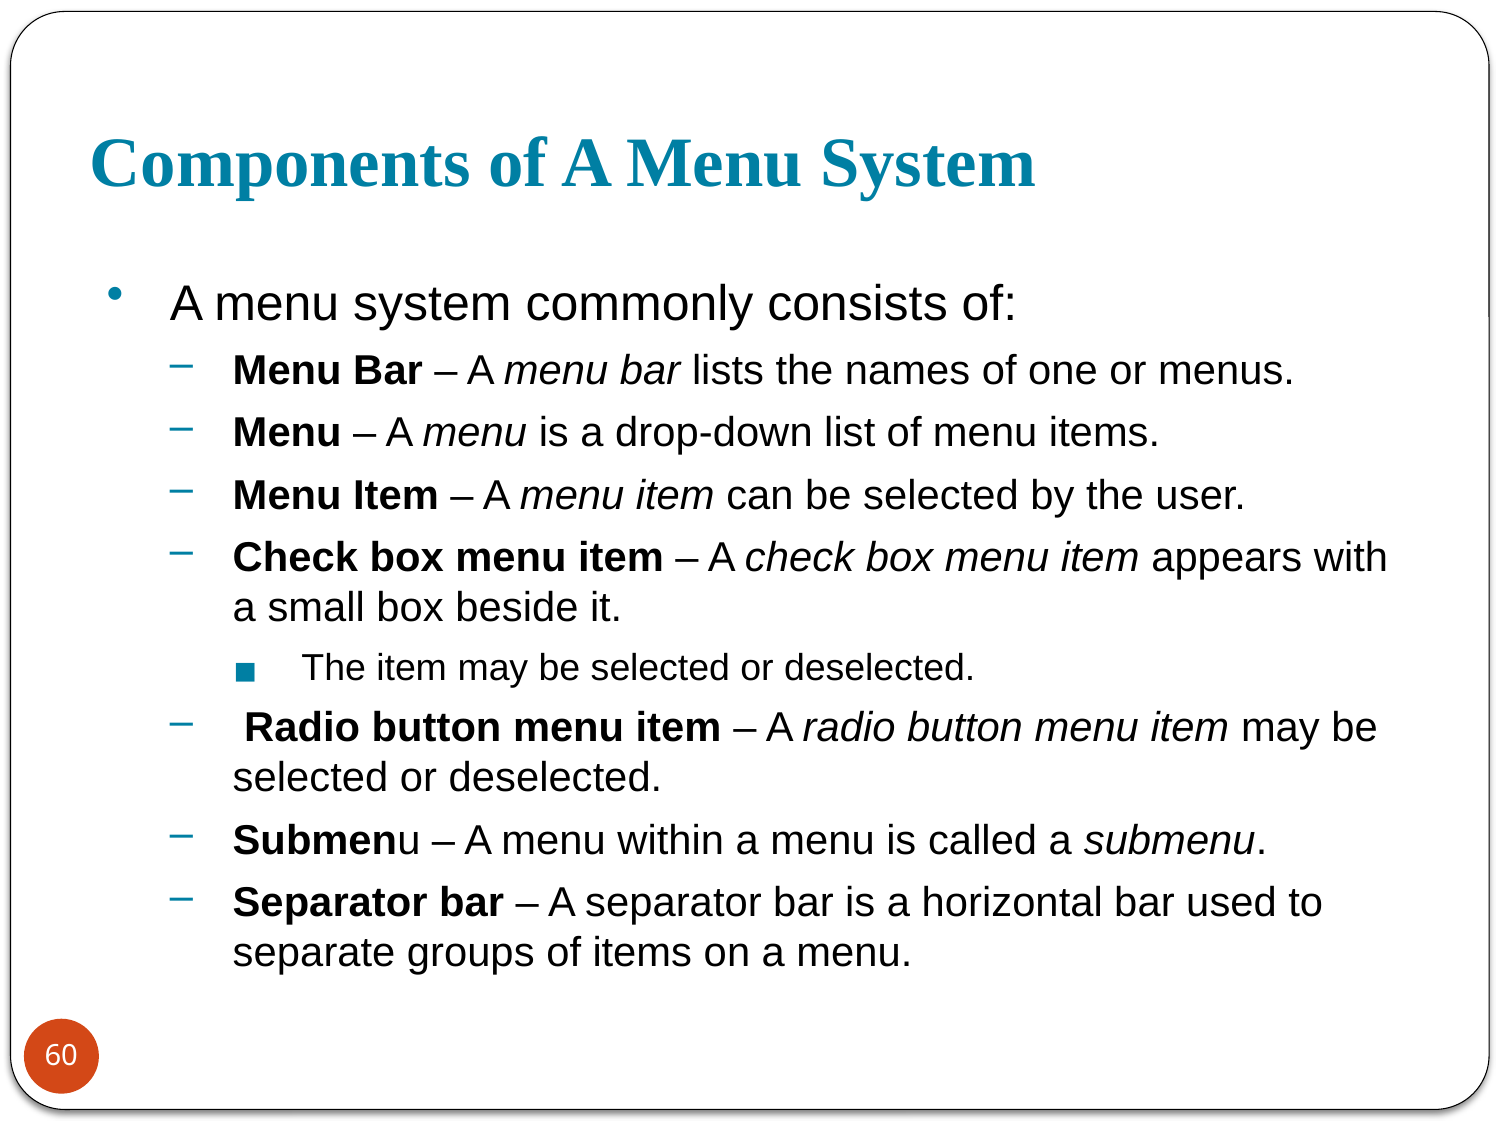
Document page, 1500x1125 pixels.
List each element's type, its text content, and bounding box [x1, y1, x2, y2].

slide_number 60 [23, 1018, 99, 1094]
title Components of A Menu System [75, 35, 1425, 216]
list A menu system commonly consists of: Menu Bar – A menu bar lists the names of one or menus. Menu – A menu is a drop-down list of menu items. Menu Item – A menu item can be selected by the user. Check box menu item – A check box menu item appears with a small box beside it. The item may be selected or deselected. Radio button menu item – A radio button menu item may be selected or deselected. Submenu – A menu within a menu is called a submenu. Separator bar – A separator bar is a horizontal bar used to separate groups of items on a menu. [75, 262, 1425, 1005]
